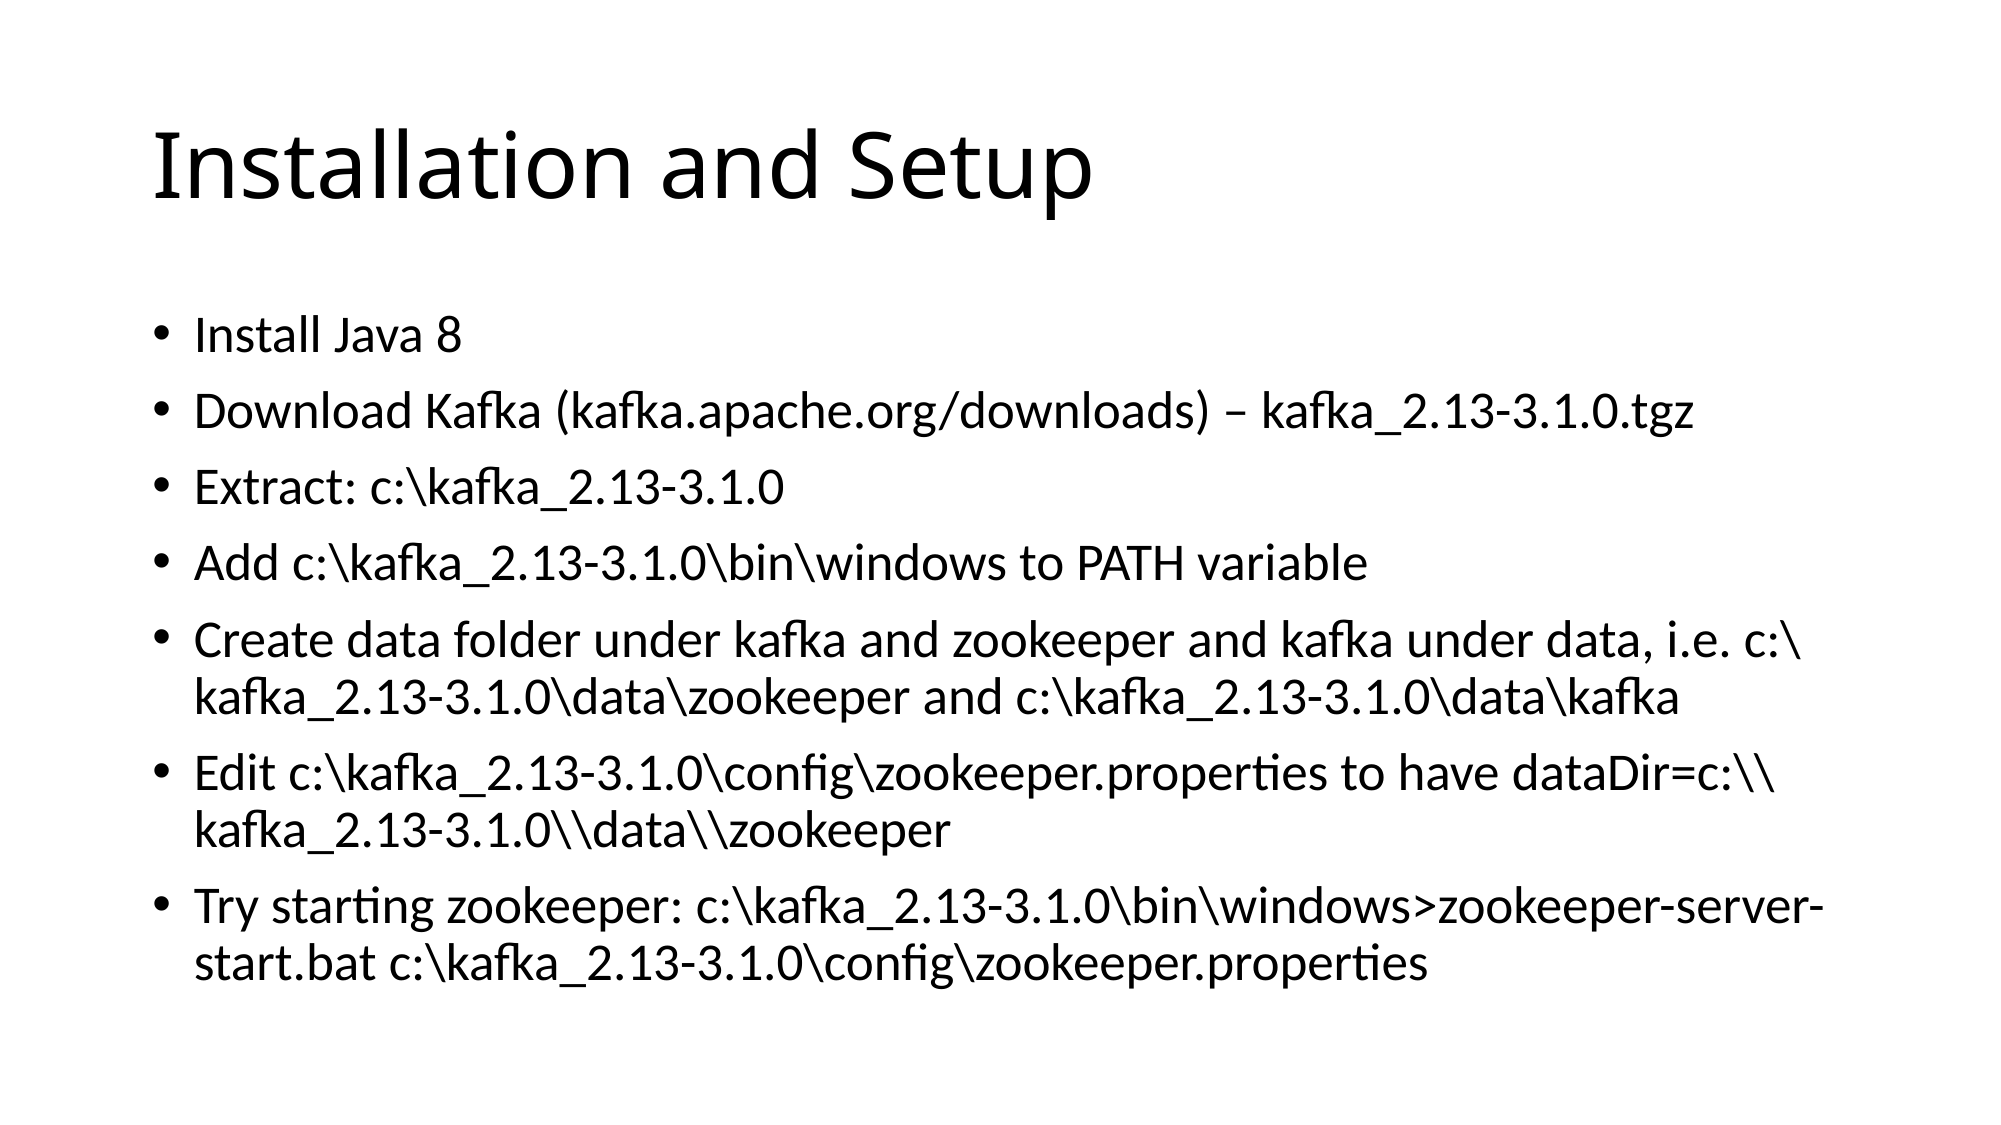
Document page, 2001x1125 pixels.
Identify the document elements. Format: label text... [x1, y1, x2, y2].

title Installation and Setup [137, 59, 1863, 278]
list Install Java 8 Download Kafka (kafka.apache.org/downloads) – kafka_2.13-3.1.0.tgz Extract: c:\kafka_2.13-3.1.0 Add c:\kafka_2.13-3.1.0\bin\windows to PATH variable Create data folder under kafka and zookeeper and kafka under data, i.e. c:\kafka_2.13-3.1.0\data\zookeeper and c:\kafka_2.13-3.1.0\data\kafka Edit c:\kafka_2.13-3.1.0\config\zookeeper.properties to have dataDir=c:\\kafka_2.13-3.1.0\\data\\zookeeper Try starting zookeeper: c:\kafka_2.13-3.1.0\bin\windows>zookeeper-server-start.bat c:\kafka_2.13-3.1.0\config\zookeeper.properties [137, 299, 1863, 1014]
